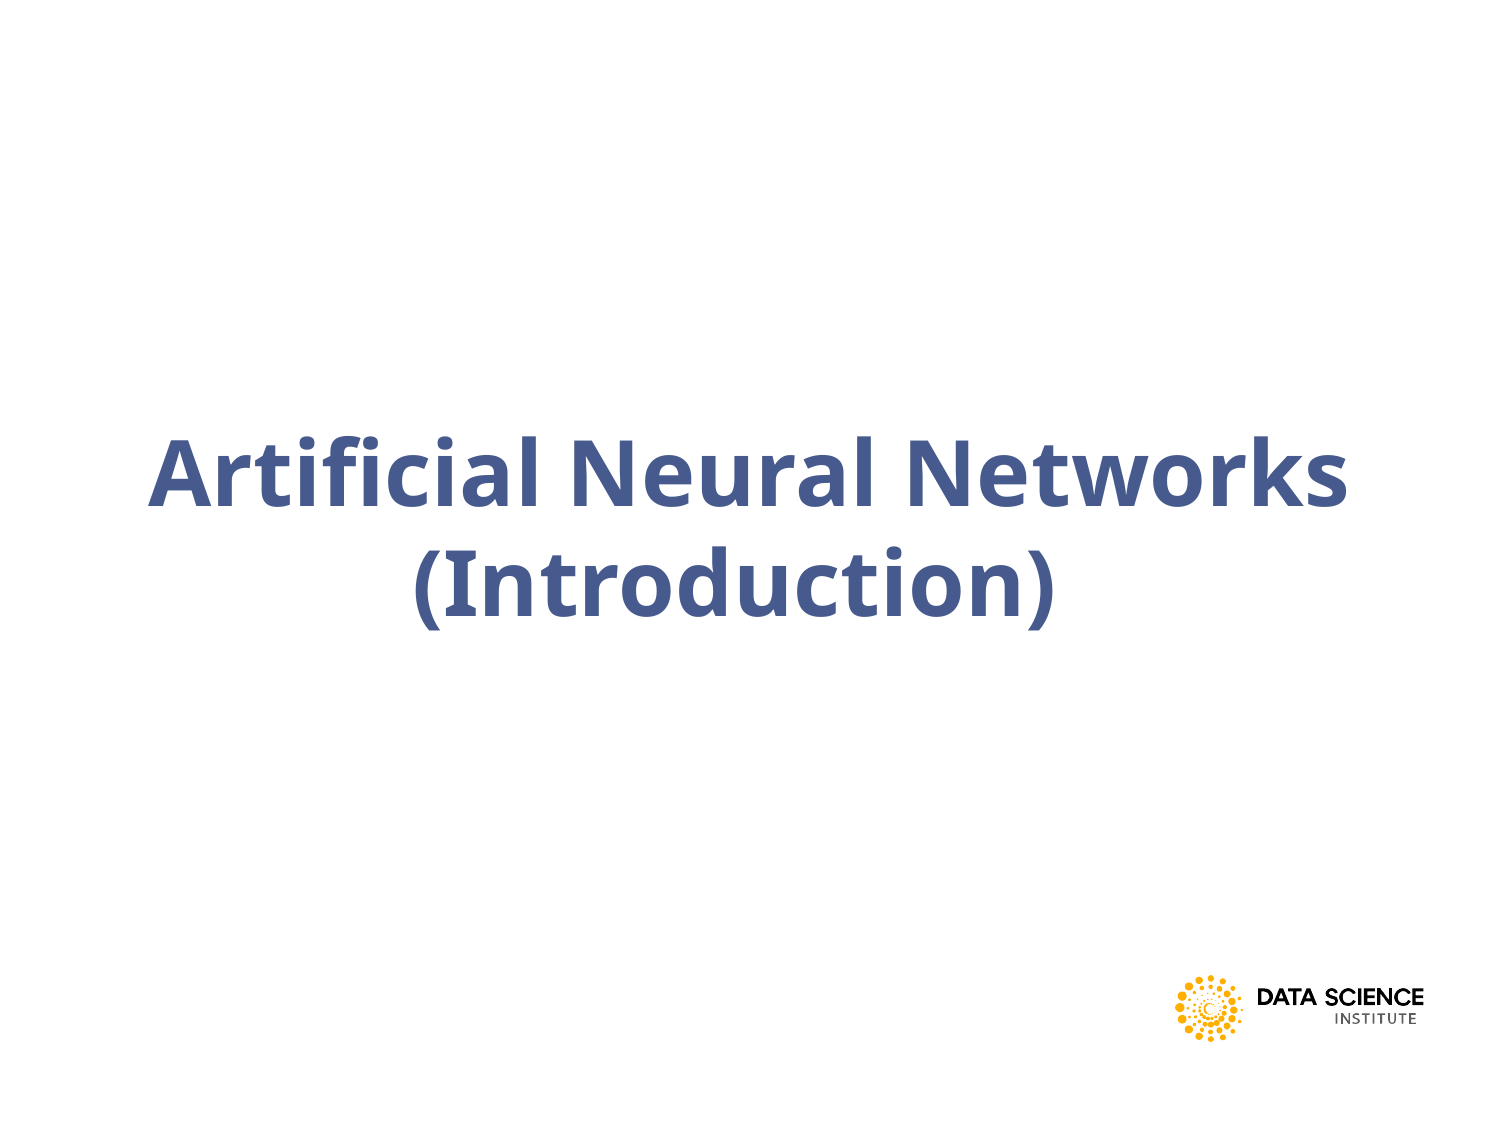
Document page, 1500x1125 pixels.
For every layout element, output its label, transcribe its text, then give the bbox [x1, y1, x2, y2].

title Artificial Neural Networks (Introduction)) [112, 349, 1388, 591]
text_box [1174, 975, 1424, 1042]
